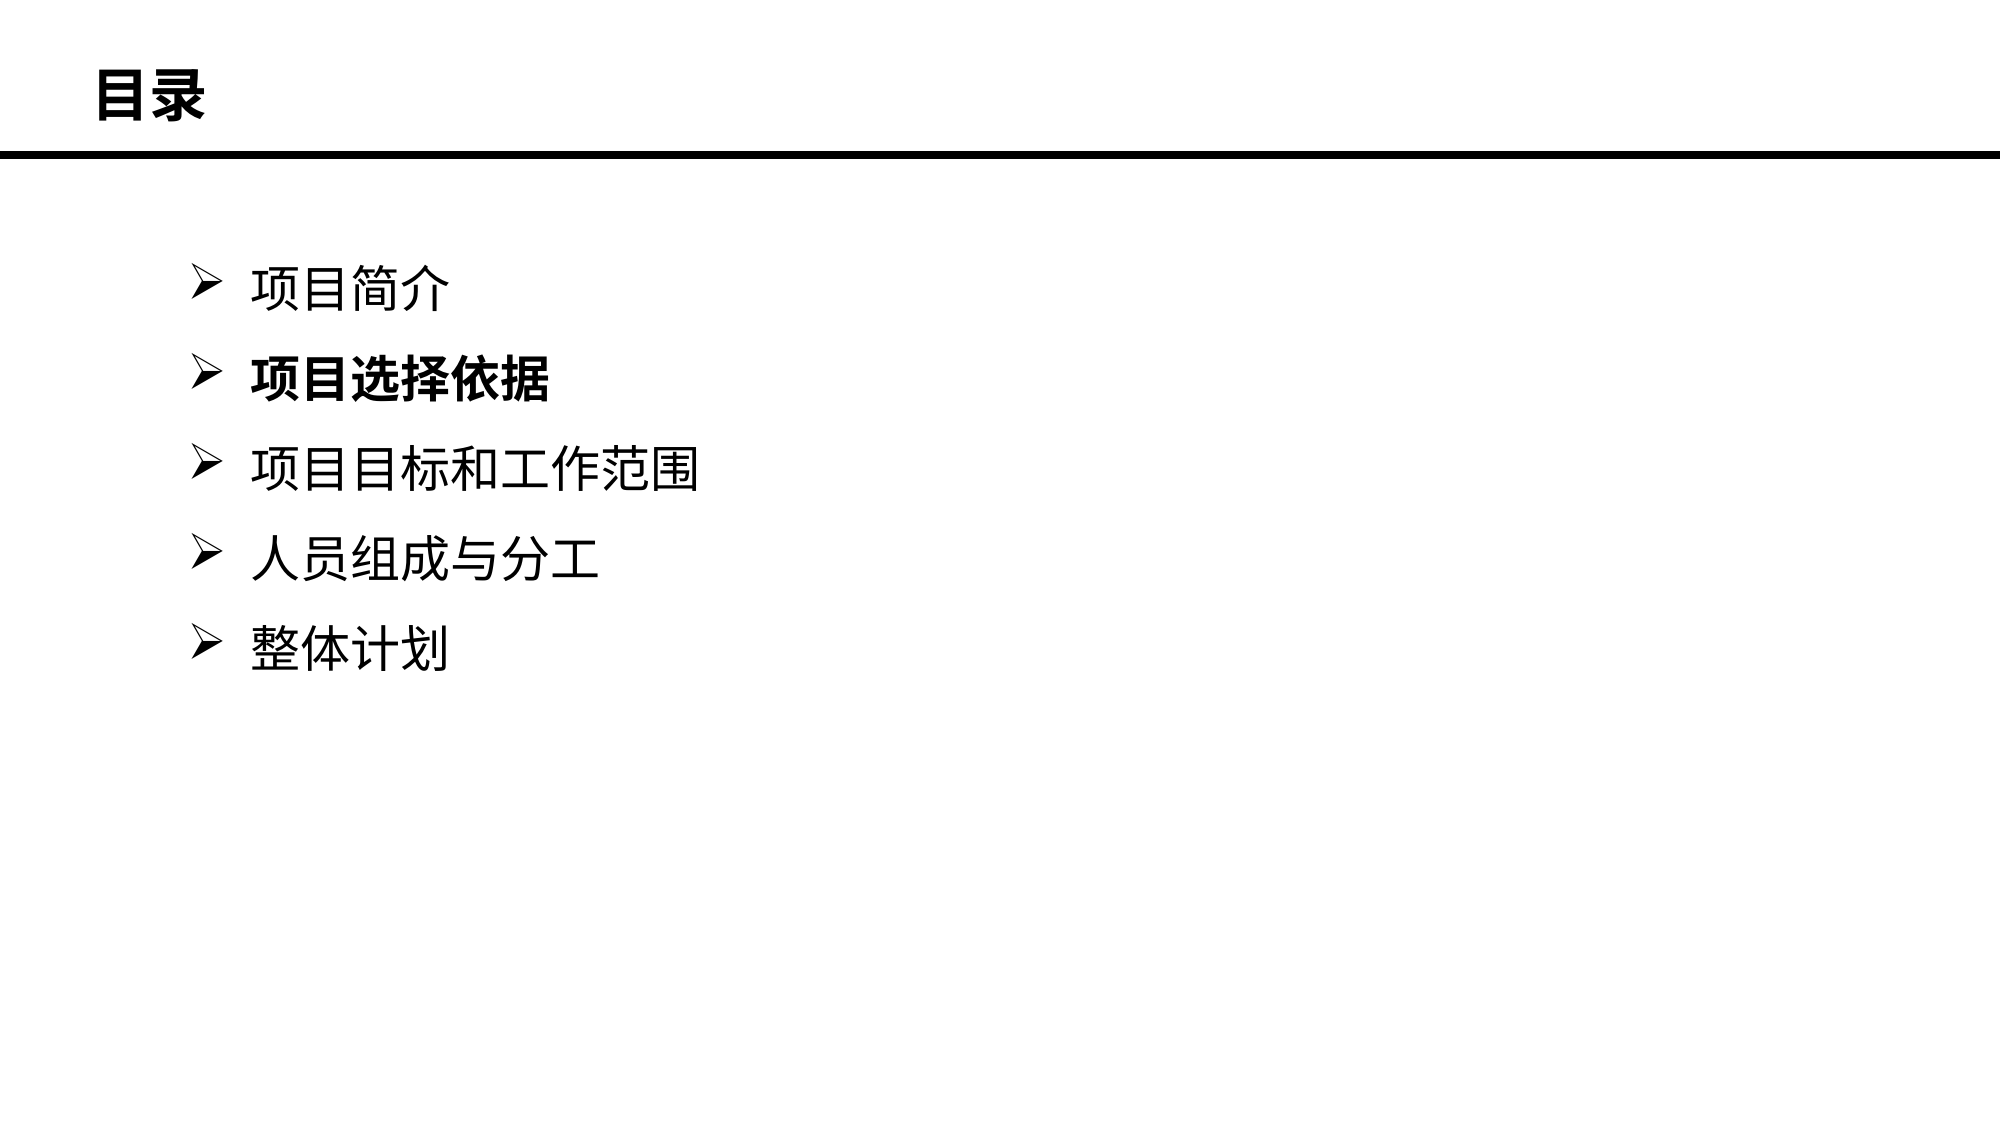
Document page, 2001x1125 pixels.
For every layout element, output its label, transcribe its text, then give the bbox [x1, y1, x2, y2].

text_box 目录 [76, 51, 223, 136]
text_box 项目简介 项目选择依据 项目目标和工作范围 人员组成与分工 整体计划 [172, 220, 1828, 730]
